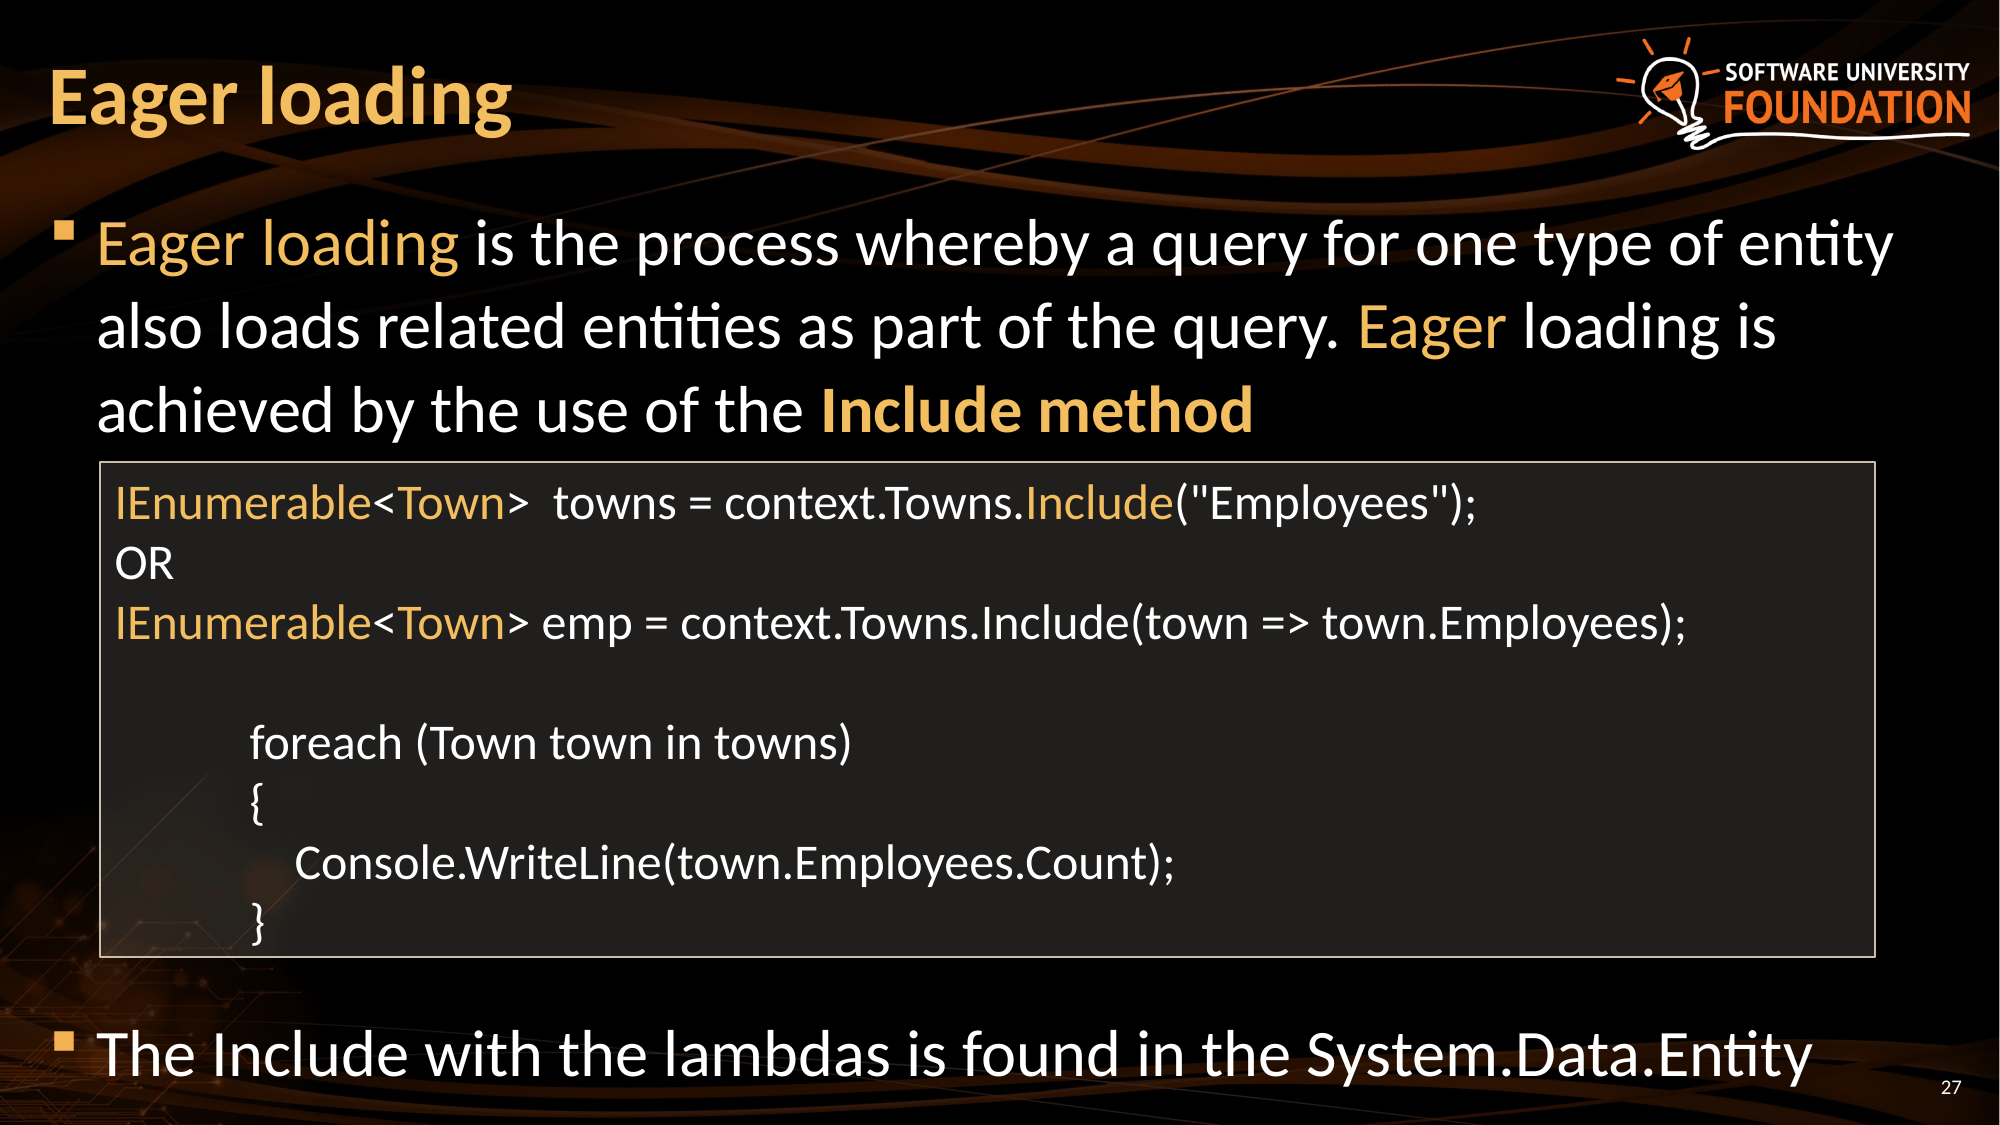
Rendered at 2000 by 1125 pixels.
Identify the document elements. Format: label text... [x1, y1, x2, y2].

title Eager loading [30, 6, 1602, 189]
text_box IEnumerable<Town> towns = context.Towns.Include("Employees"); OR IEnumerable<Town> emp = context.Towns.Include(town => town.Employees); foreach (Town town in towns) { Console.WriteLine(town.Employees.Count); } [99, 462, 1875, 958]
list Eager loading is the process whereby a query for one type of entity also loads related entities as part of the query. Eager loading is achieved by the use of the Include method The Include with the lambdas is found in the System.Data.Entity [31, 188, 1968, 1103]
picture [0, 0, 2000, 1125]
